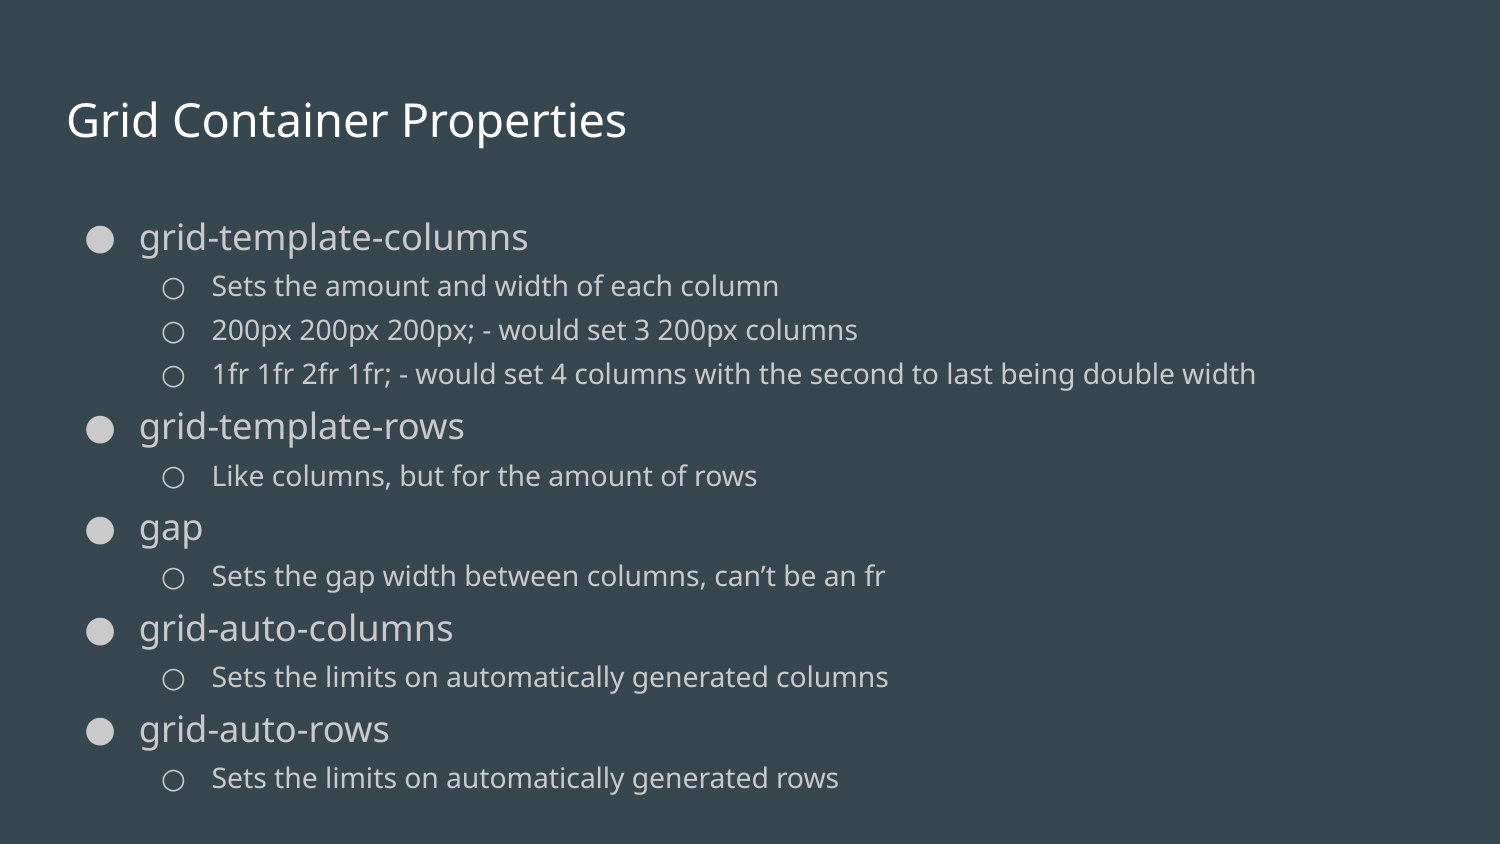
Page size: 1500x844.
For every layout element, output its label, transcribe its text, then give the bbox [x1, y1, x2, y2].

title Grid Container Properties [51, 72, 1449, 167]
list grid-template-columns Sets the amount and width of each column 200px 200px 200px; - would set 3 200px columns 1fr 1fr 2fr 1fr; - would set 4 columns with the second to last being double width grid-template-rows Like columns, but for the amount of rows gap Sets the gap width between columns, can’t be an fr grid-auto-columns Sets the limits on automatically generated columns grid-auto-rows Sets the limits on automatically generated rows [51, 189, 1449, 818]
